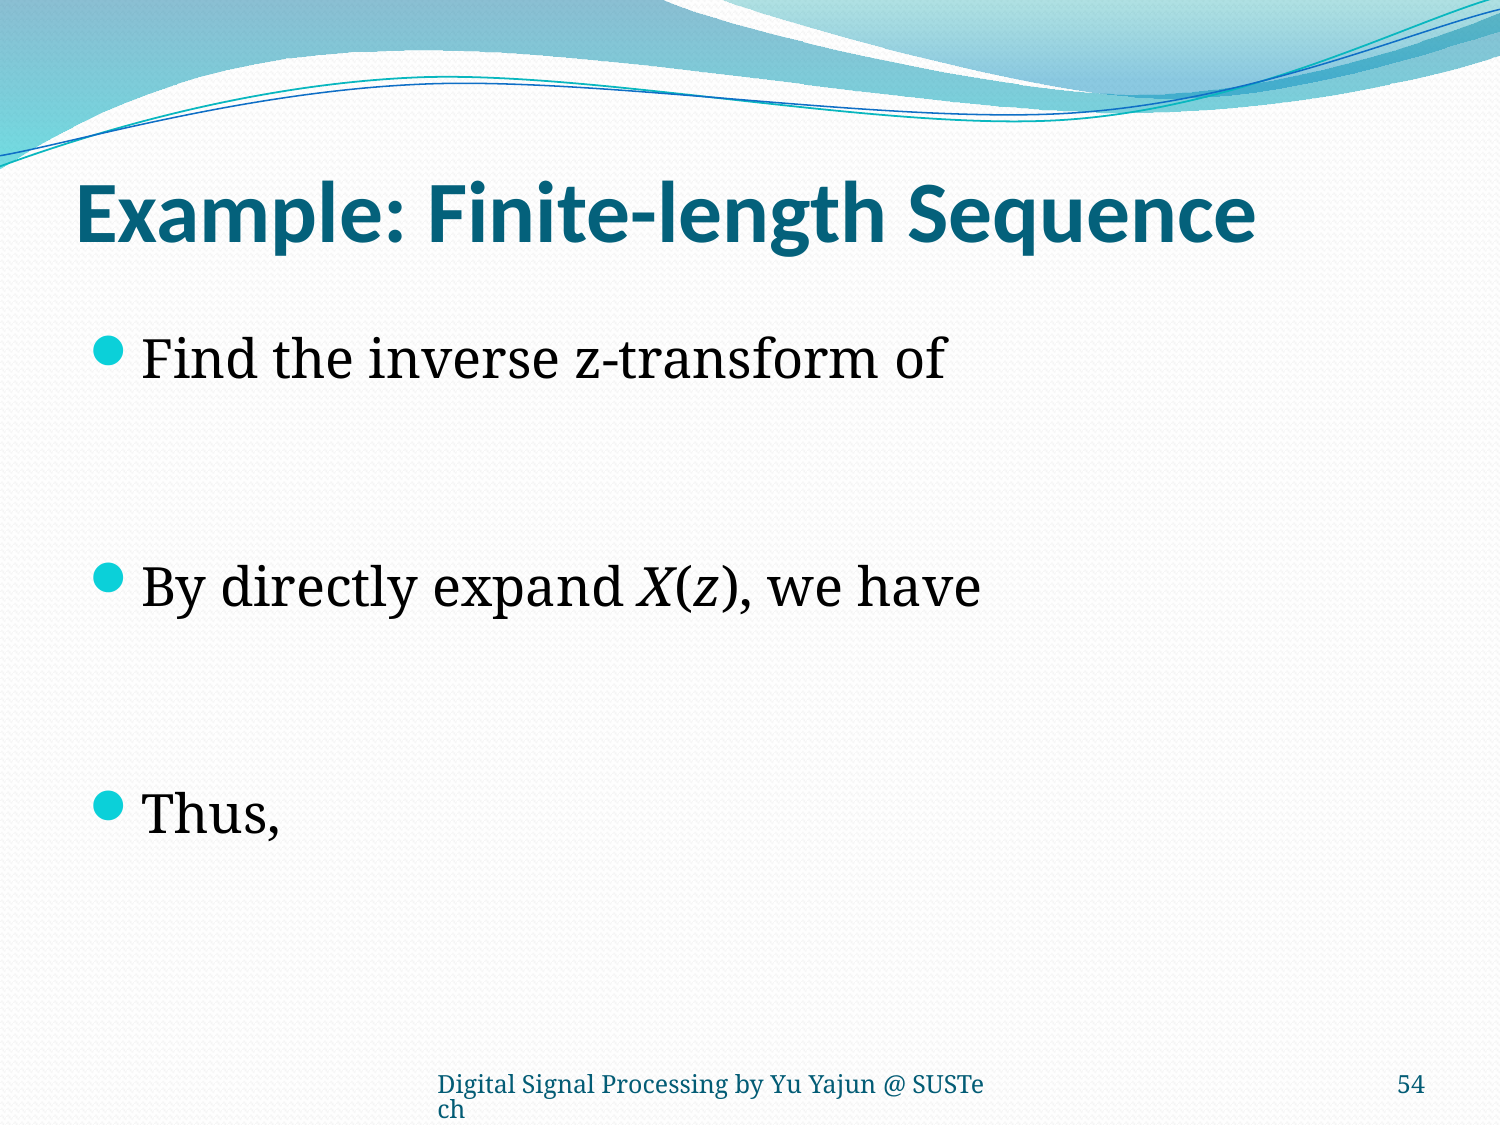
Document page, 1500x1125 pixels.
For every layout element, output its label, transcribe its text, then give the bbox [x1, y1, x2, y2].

title Example: Finite-length Sequence [75, 72, 1425, 260]
footer Digital Signal Processing by Yu Yajun @ SUSTech [437, 1042, 988, 1103]
slide_number 374 [1299, 1042, 1425, 1103]
